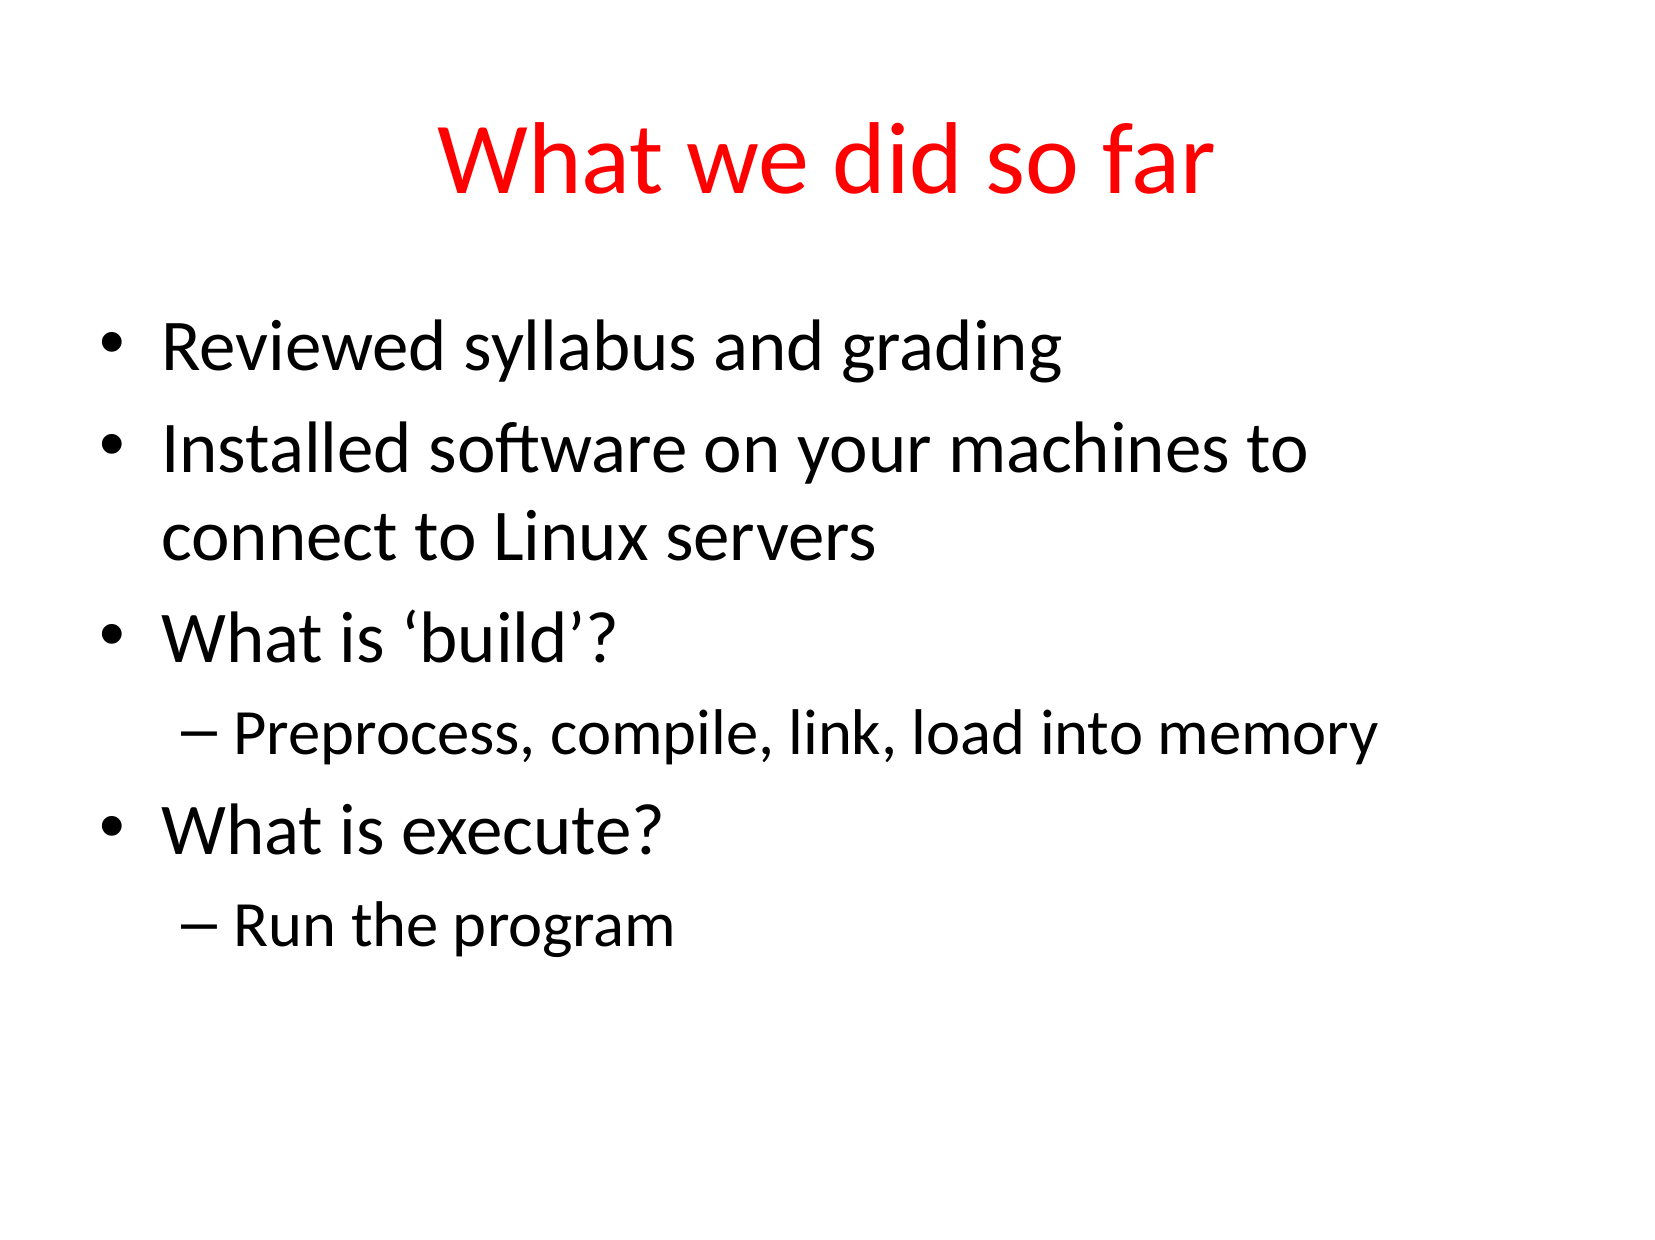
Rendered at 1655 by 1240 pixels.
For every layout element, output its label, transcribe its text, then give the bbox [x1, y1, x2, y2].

title What we did so far [82, 49, 1572, 257]
list Reviewed syllabus and grading Installed software on your machines to connect to Linux servers What is ‘build’? Preprocess, compile, link, load into memory What is execute? Run the program [82, 289, 1572, 1108]
